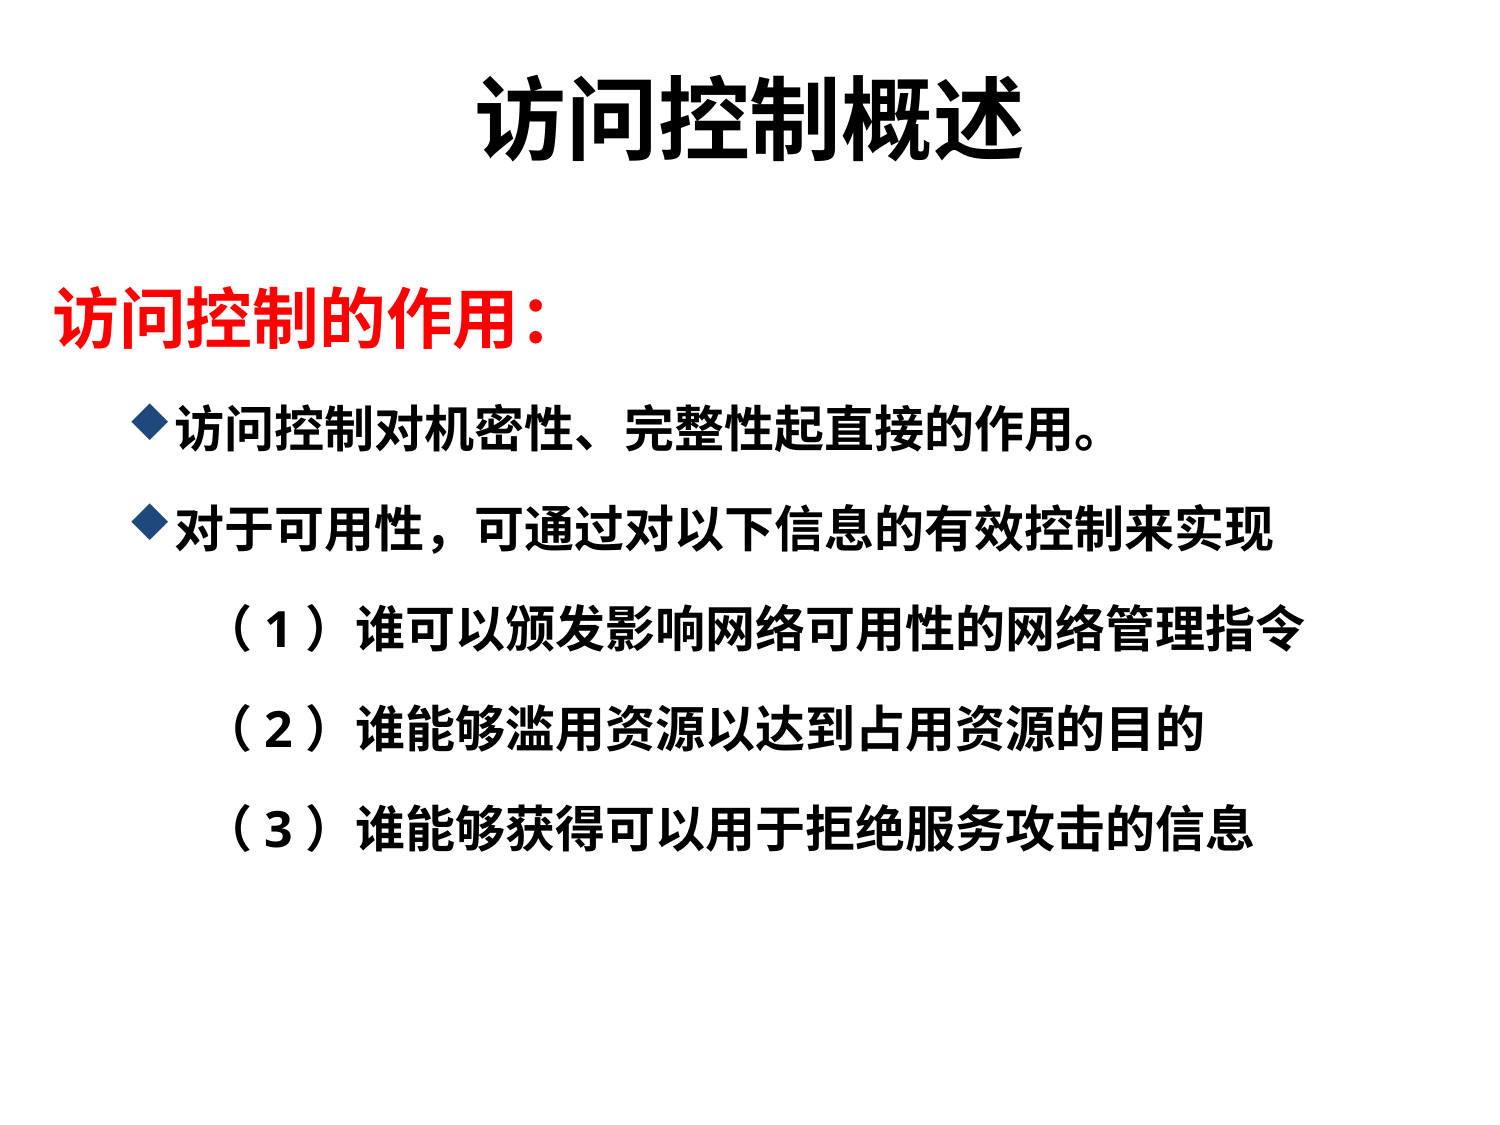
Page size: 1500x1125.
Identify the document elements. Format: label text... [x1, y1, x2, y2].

title 访问控制概述 [74, 44, 1426, 190]
text_box 访问控制的作用： 访问控制对机密性、完整性起直接的作用。 对于可用性，可通过对以下信息的有效控制来实现 （1）谁可以颁发影响网络可用性的网络管理指令 （2）谁能够滥用资源以达到占用资源的目的 （3）谁能够获得可以用于拒绝服务攻击的信息 [37, 229, 1478, 1044]
